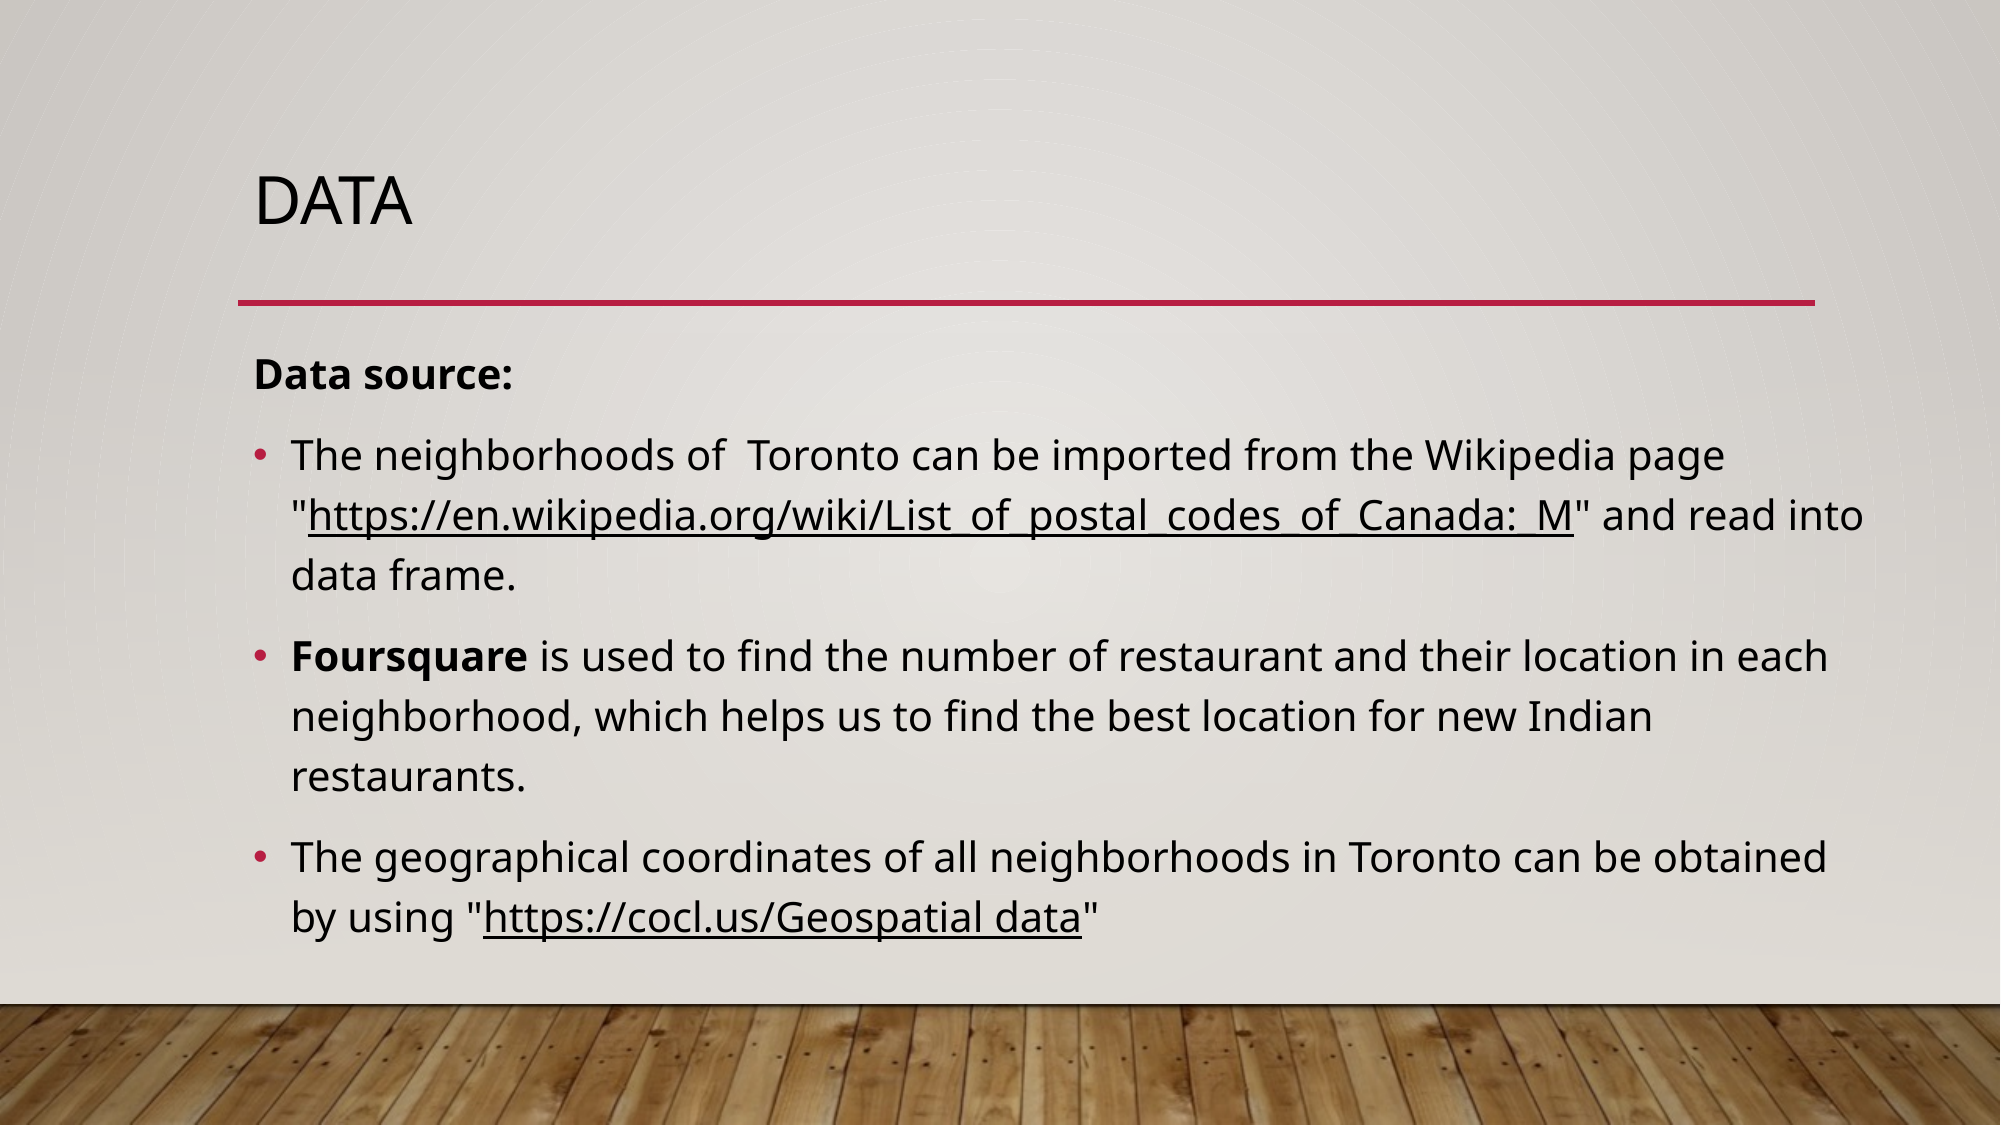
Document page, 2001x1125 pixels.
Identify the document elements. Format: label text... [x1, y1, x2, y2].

title data [238, 159, 1814, 300]
picture [0, 1004, 2000, 1125]
list Data source: The neighborhoods of Toronto can be imported from the Wikipedia page "https://en.wikipedia.org/wiki/List_of_postal_codes_of_Canada:_M" and read into data frame. Foursquare is used to find the number of restaurant and their location in each neighborhood, which helps us to find the best location for new Indian restaurants. The geographical coordinates of all neighborhoods in Toronto can be obtained by using "https://cocl.us/Geospatial data" [238, 330, 1889, 961]
